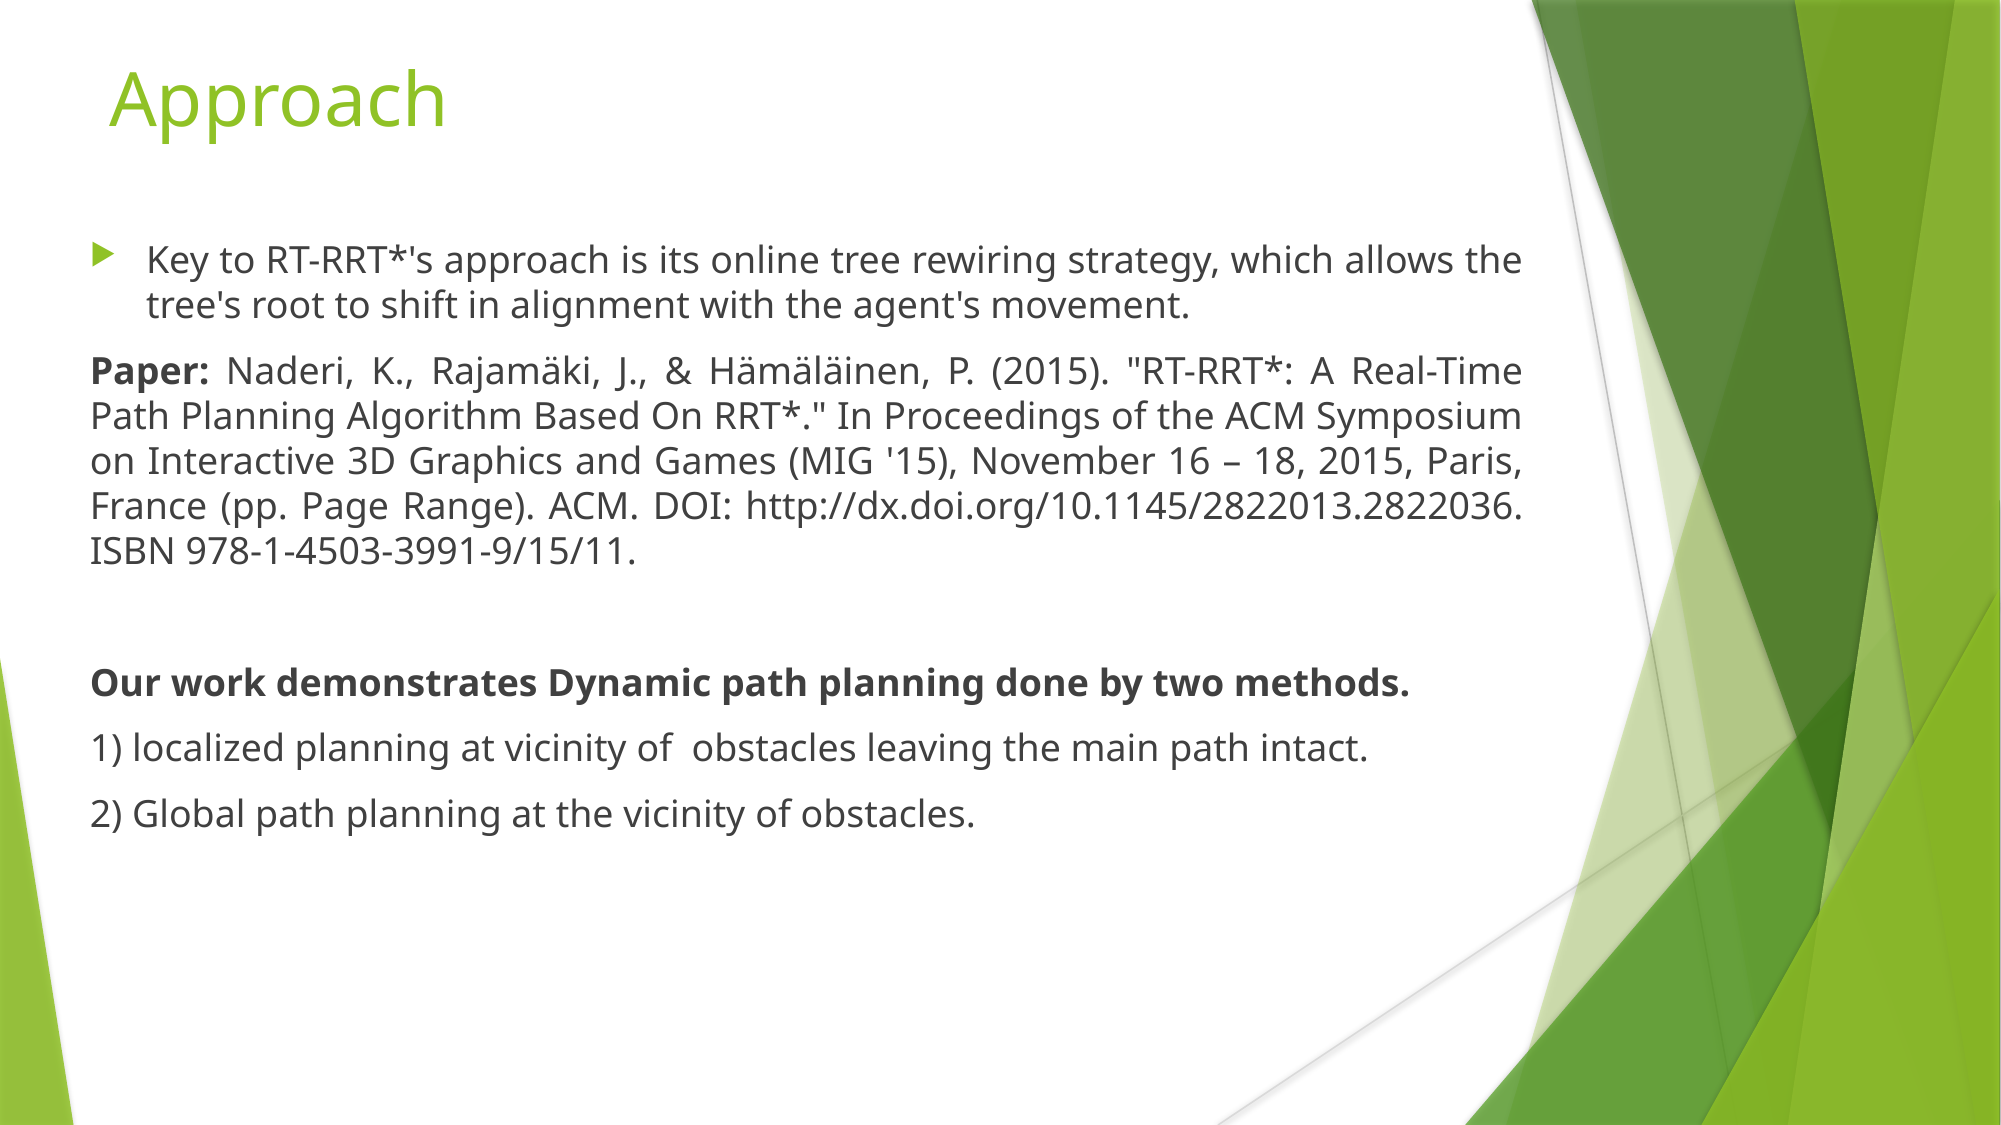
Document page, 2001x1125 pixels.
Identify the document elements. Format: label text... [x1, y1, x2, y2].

list Key to RT-RRT*'s approach is its online tree rewiring strategy, which allows the tree's root to shift in alignment with the agent's movement. Paper: Naderi, K., Rajamäki, J., & Hämäläinen, P. (2015). "RT-RRT*: A Real-Time Path Planning Algorithm Based On RRT*." In Proceedings of the ACM Symposium on Interactive 3D Graphics and Games (MIG '15), November 16 – 18, 2015, Paris, France (pp. Page Range). ACM. DOI: http://dx.doi.org/10.1145/2822013.2822036. ISBN 978-1-4503-3991-9/15/11. Our work demonstrates Dynamic path planning done by two methods. 1) localized planning at vicinity of obstacles leaving the main path intact. 2) Global path planning at the vicinity of obstacles. [75, 228, 1539, 1088]
text_box Approach [74, 43, 1486, 190]
